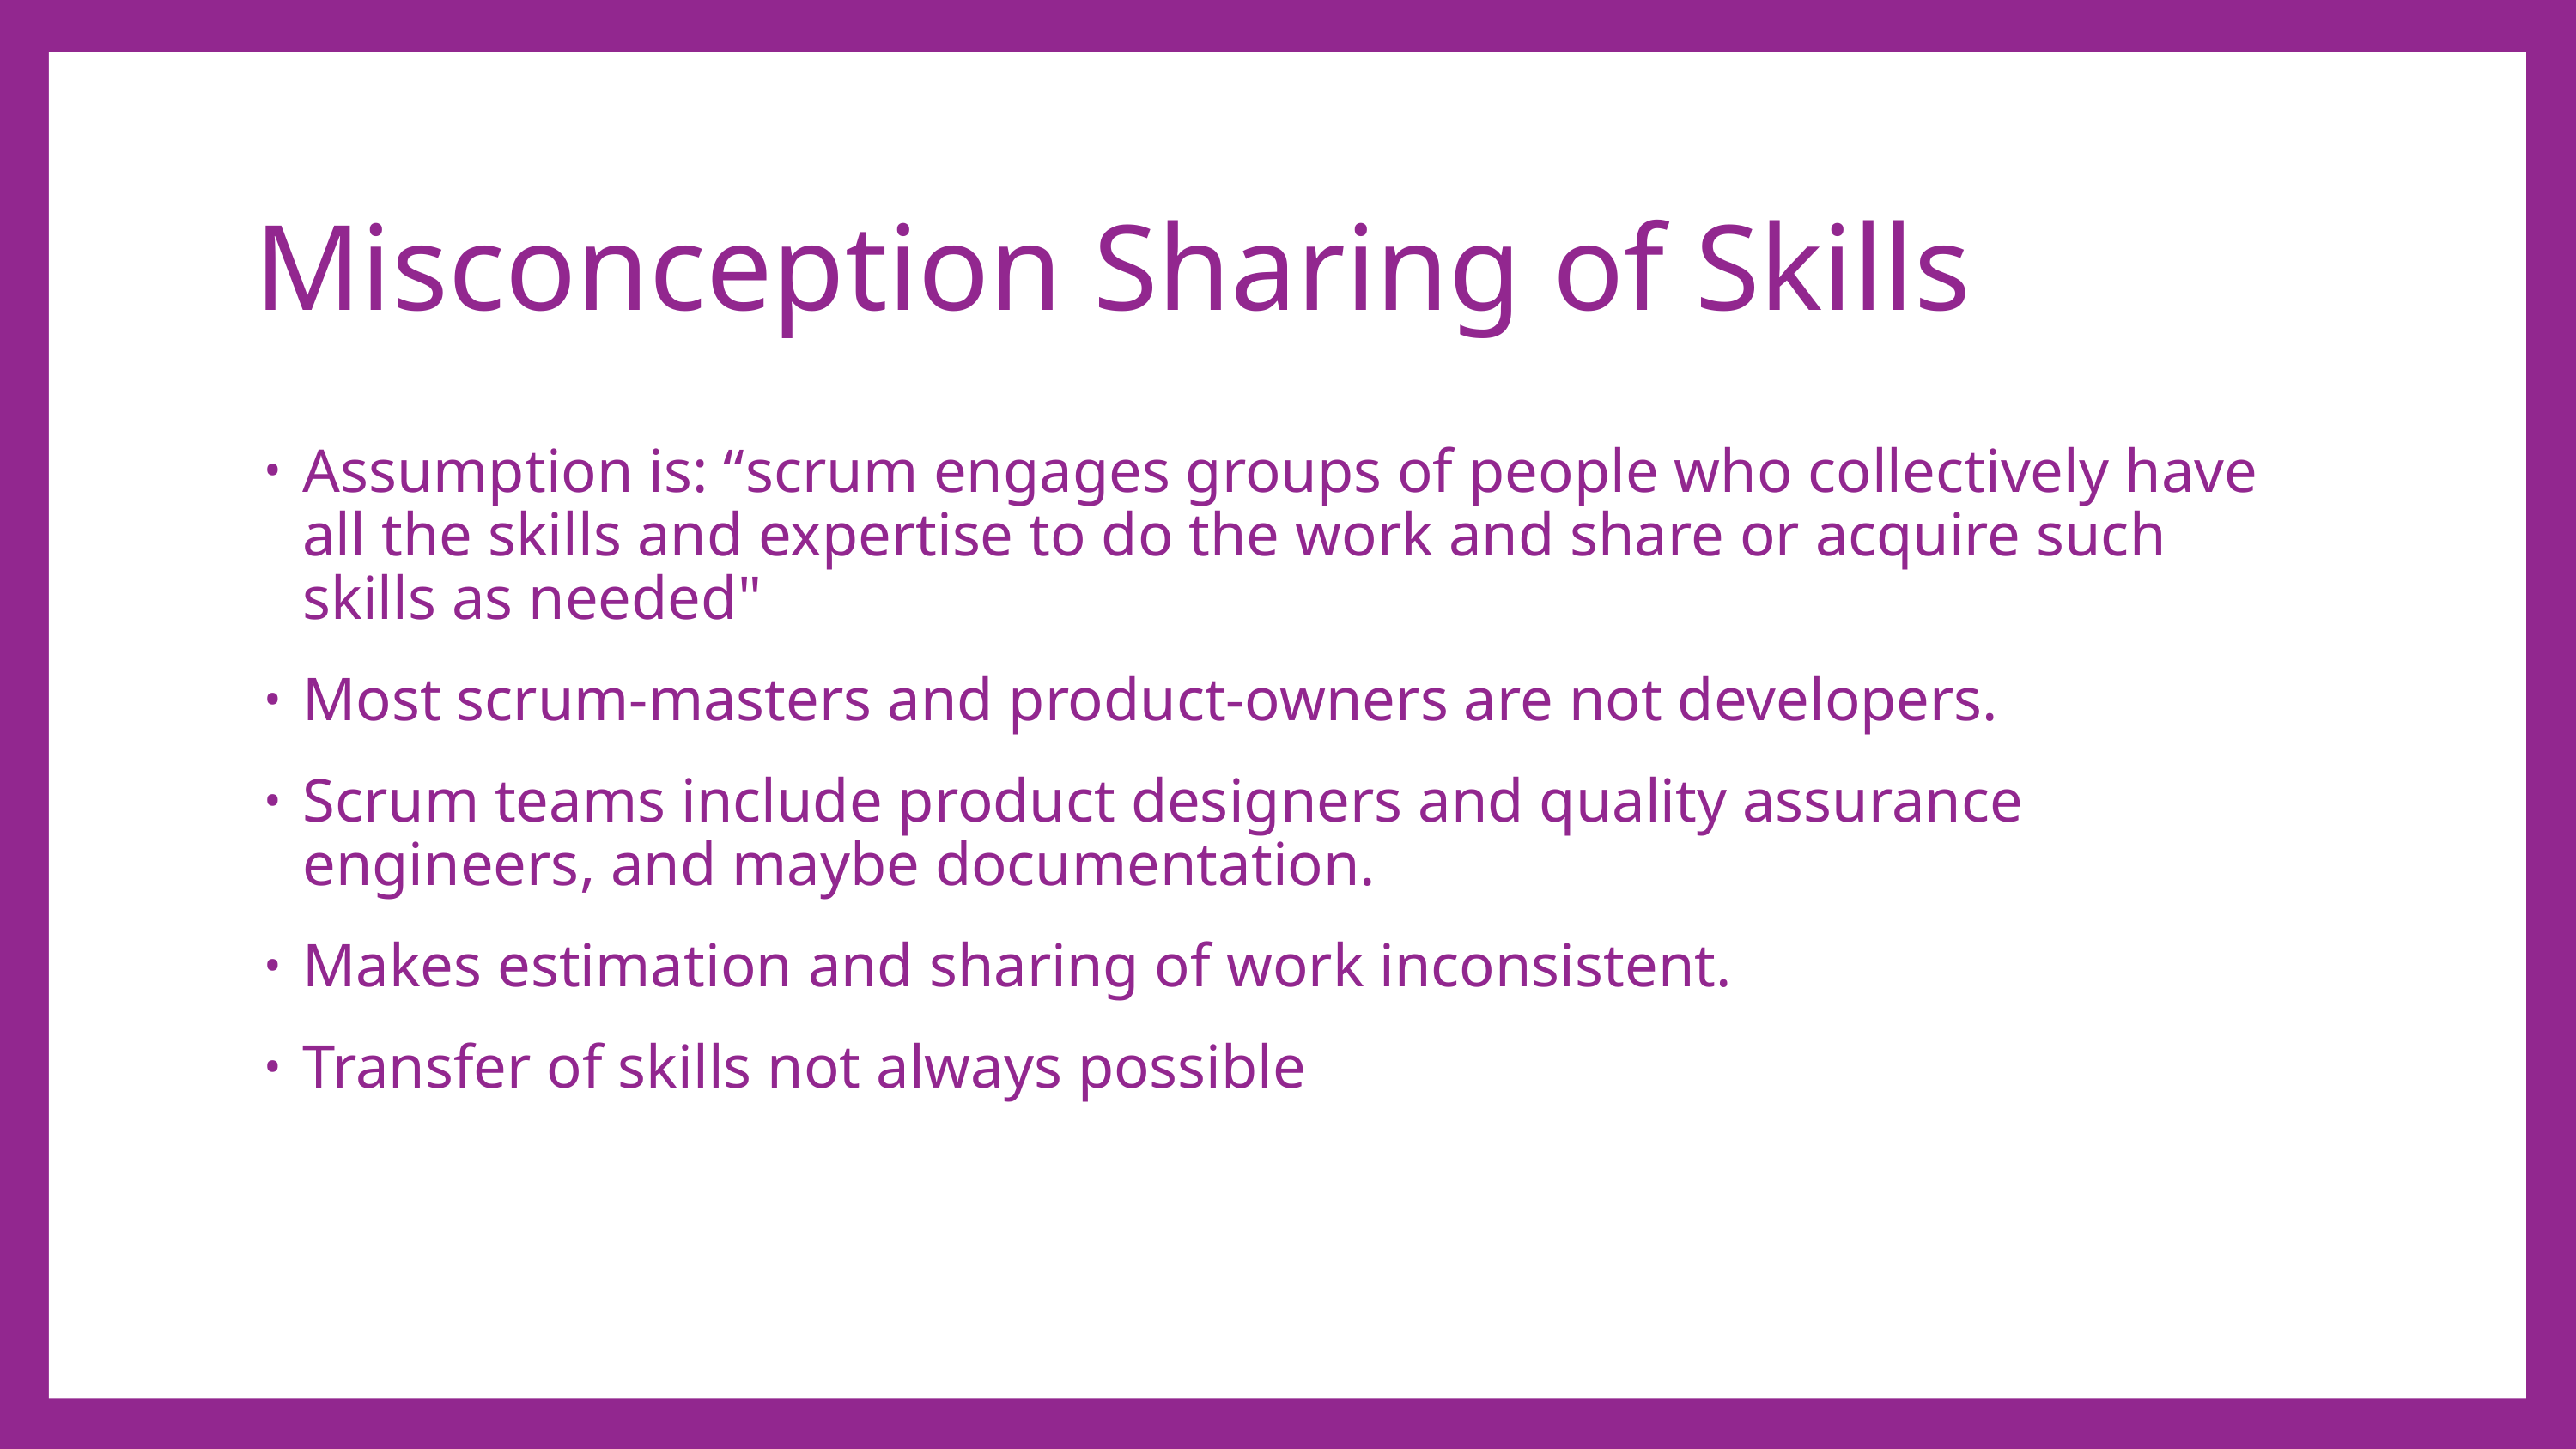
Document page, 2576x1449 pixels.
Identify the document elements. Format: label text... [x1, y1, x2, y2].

list Assumption is: “scrum engages groups of people who collectively have all the skills and expertise to do the work and share or acquire such skills as needed" Most scrum-masters and product-owners are not developers. Scrum teams include product designers and quality assurance engineers, and maybe documentation. Makes estimation and sharing of work inconsistent. Transfer of skills not always possible [241, 434, 2328, 1288]
title Misconception Sharing of Skills [241, 129, 2329, 415]
